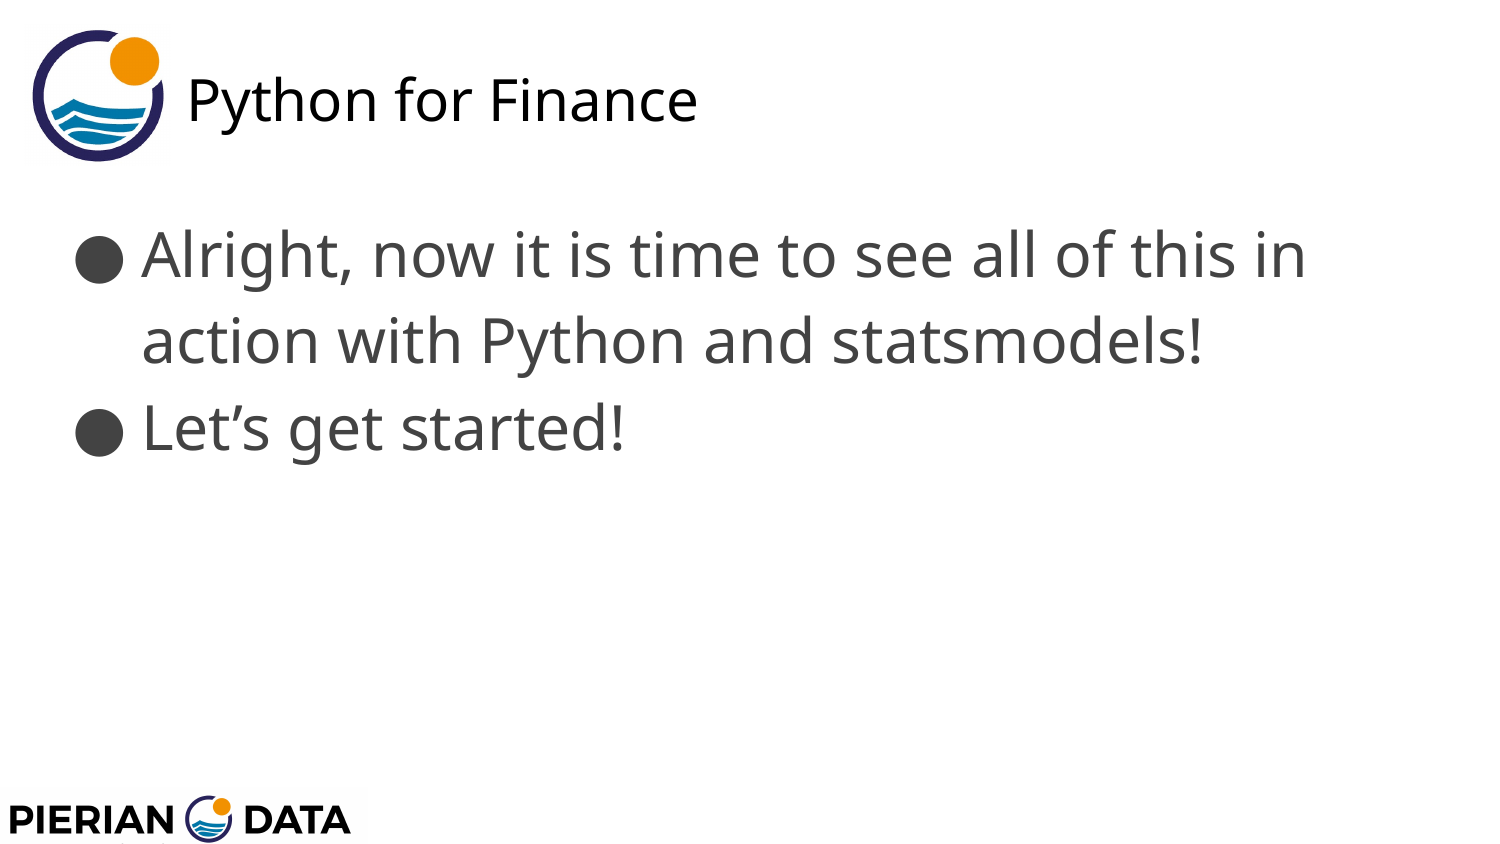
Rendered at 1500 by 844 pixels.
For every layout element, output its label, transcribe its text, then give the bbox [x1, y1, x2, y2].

picture [24, 24, 172, 167]
picture [0, 787, 368, 844]
list Alright, now it is time to see all of this in action with Python and statsmodels! Let’s get started! [51, 189, 1449, 750]
title Python for Finance [176, 48, 1449, 143]
